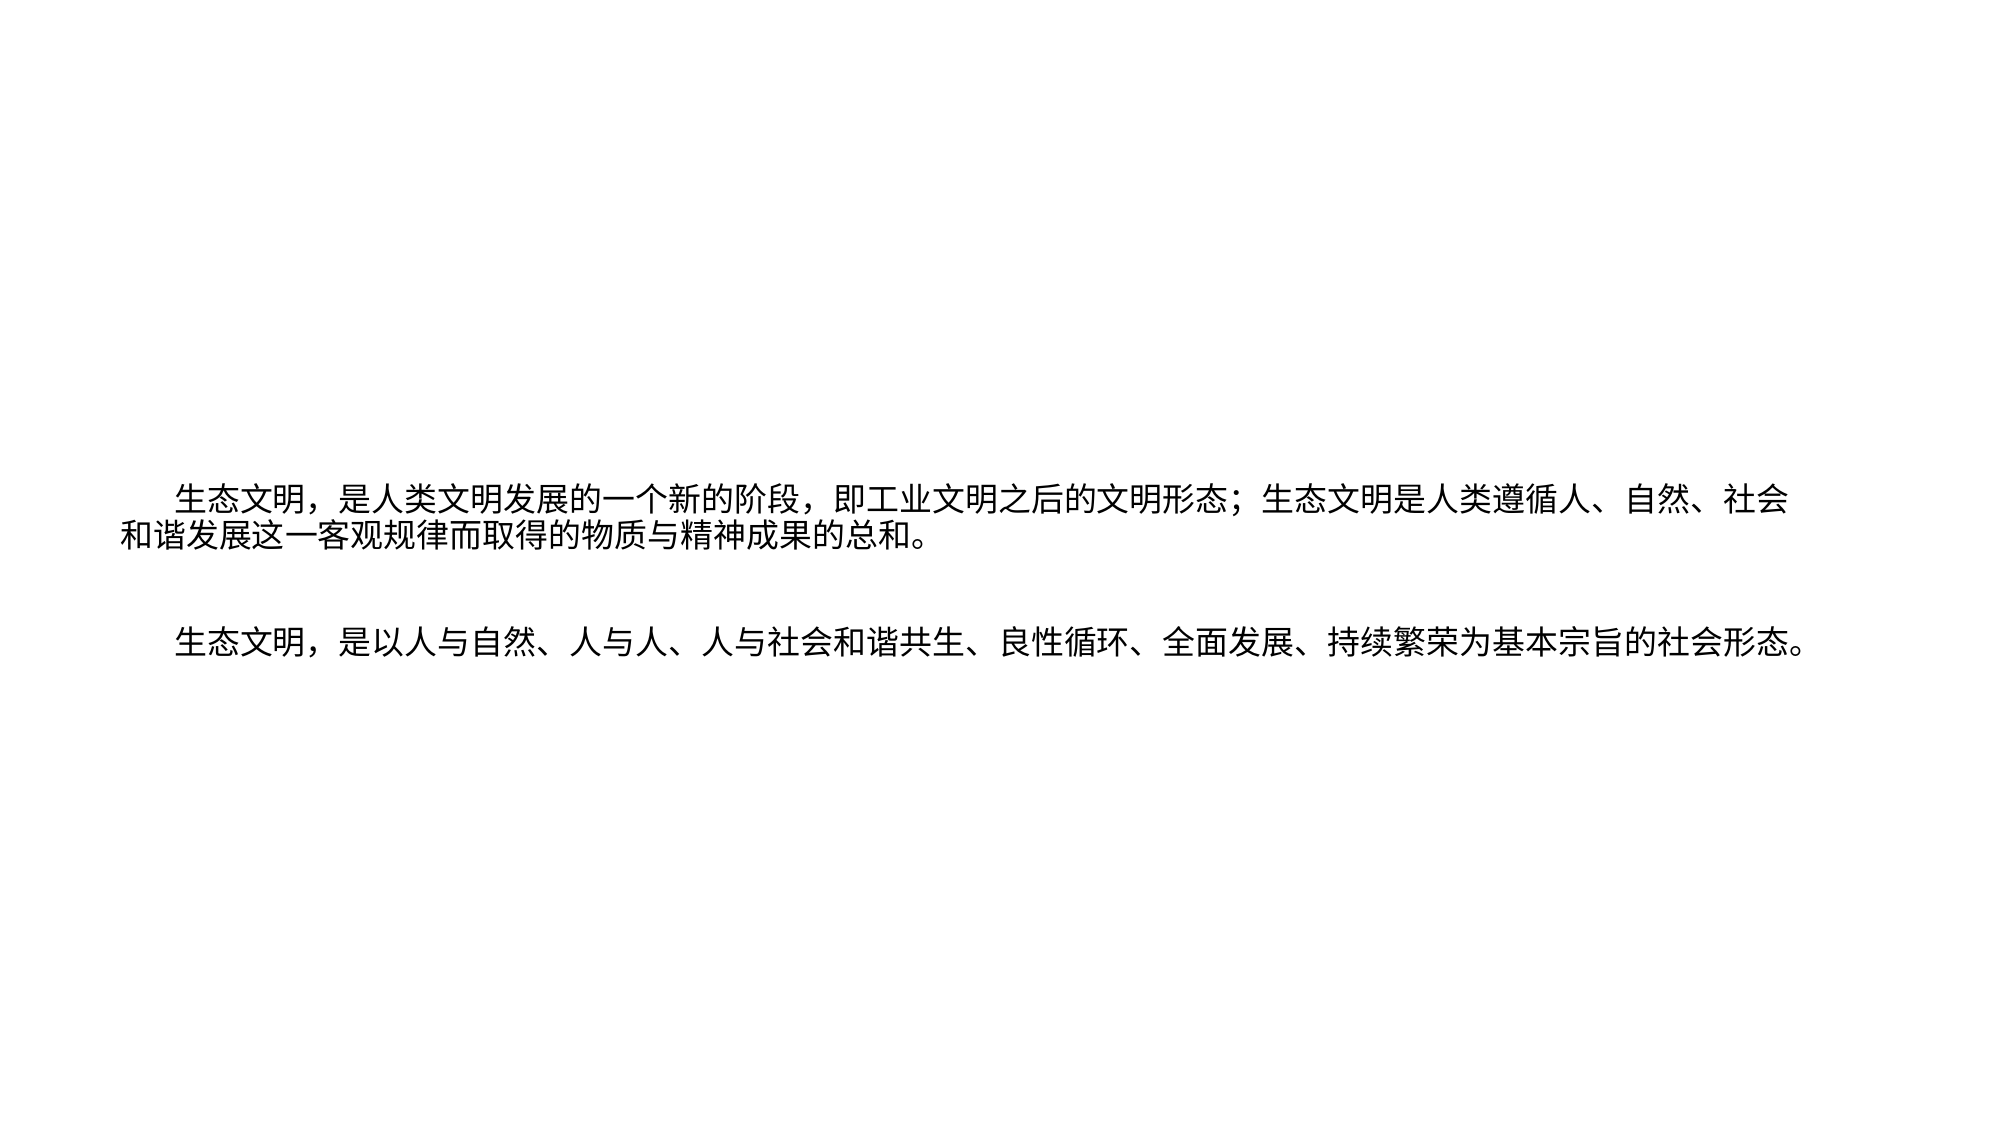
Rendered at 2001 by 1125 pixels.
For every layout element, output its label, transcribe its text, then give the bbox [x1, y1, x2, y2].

title 生态文明，是人类文明发展的一个新的阶段，即工业文明之后的文明形态；生态文明是人类遵循人、自然、社会和谐发展这一客观规律而取得的物质与精神成果的总和。 生态文明，是以人与自然、人与人、人与社会和谐共生、良性循环、全面发展、持续繁荣为基本宗旨的社会形态。 [105, 463, 1831, 682]
